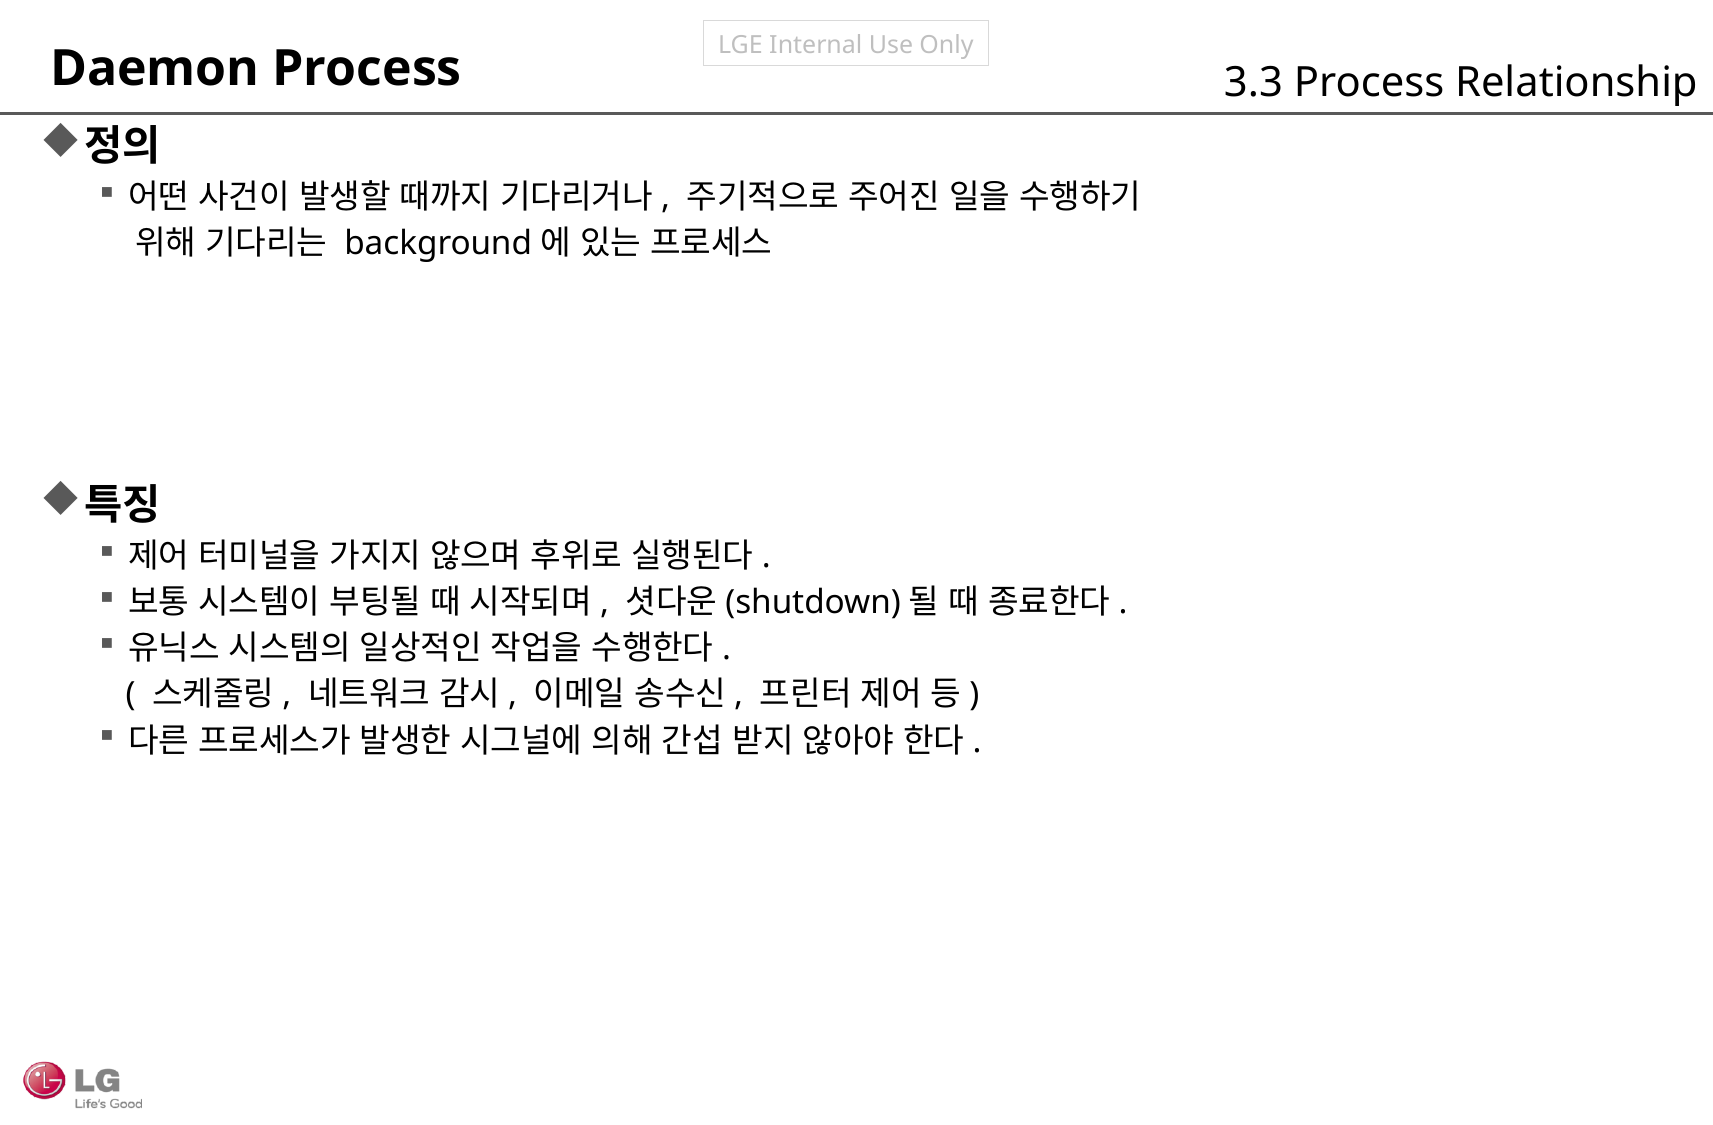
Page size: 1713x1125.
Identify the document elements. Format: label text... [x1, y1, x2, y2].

list 정의 어떤 사건이 발생할 때까지 기다리거나, 주기적으로 주어진 일을 수행하기 위해 기다리는 background에 있는 프로세스 특징 제어 터미널을 가지지 않으며 후위로 실행된다. 보통 시스템이 부팅될 때 시작되며, 셧다운(shutdown)될 때 종료한다. 유닉스 시스템의 일상적인 작업을 수행한다. ( 스케줄링, 네트워크 감시, 이메일 송수신, 프린터 제어 등) 다른 프로세스가 발생한 시그널에 의해 간섭 받지 않아야 한다. [25, 113, 1688, 1059]
list Daemon Process [35, 30, 739, 98]
list 3.3 Process Relationship [1080, 47, 1713, 126]
picture [23, 1058, 142, 1111]
